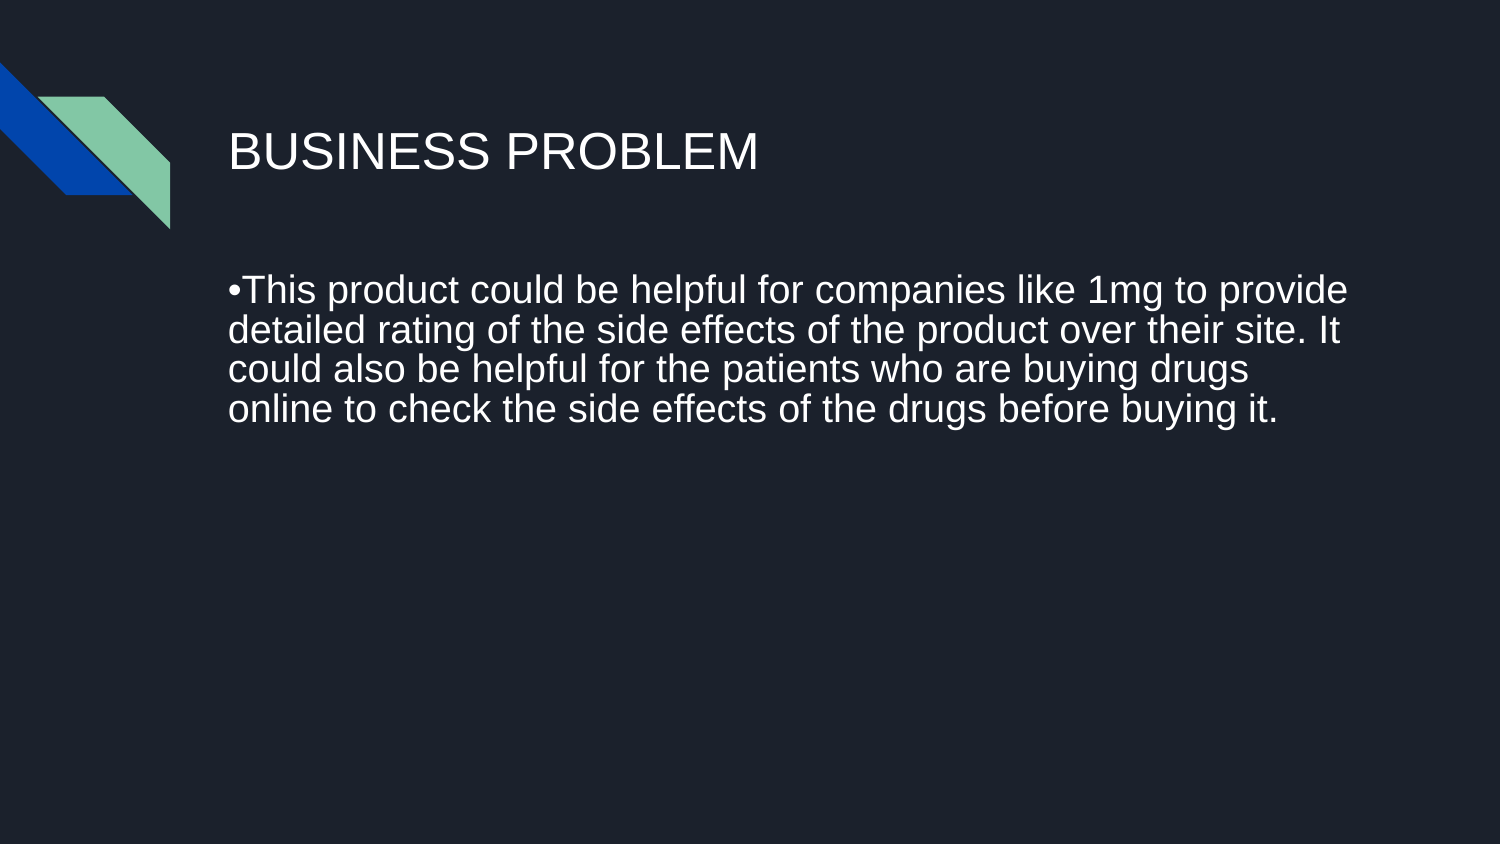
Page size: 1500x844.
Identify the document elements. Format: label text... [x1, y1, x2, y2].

list •This product could be helpful for companies like 1mg to provide detailed rating of the side effects of the product over their site. It could also be helpful for the patients who are buying drugs online to check the side effects of the drugs before buying it. [212, 257, 1368, 735]
title BUSINESS PROBLEM [212, 107, 1368, 257]
